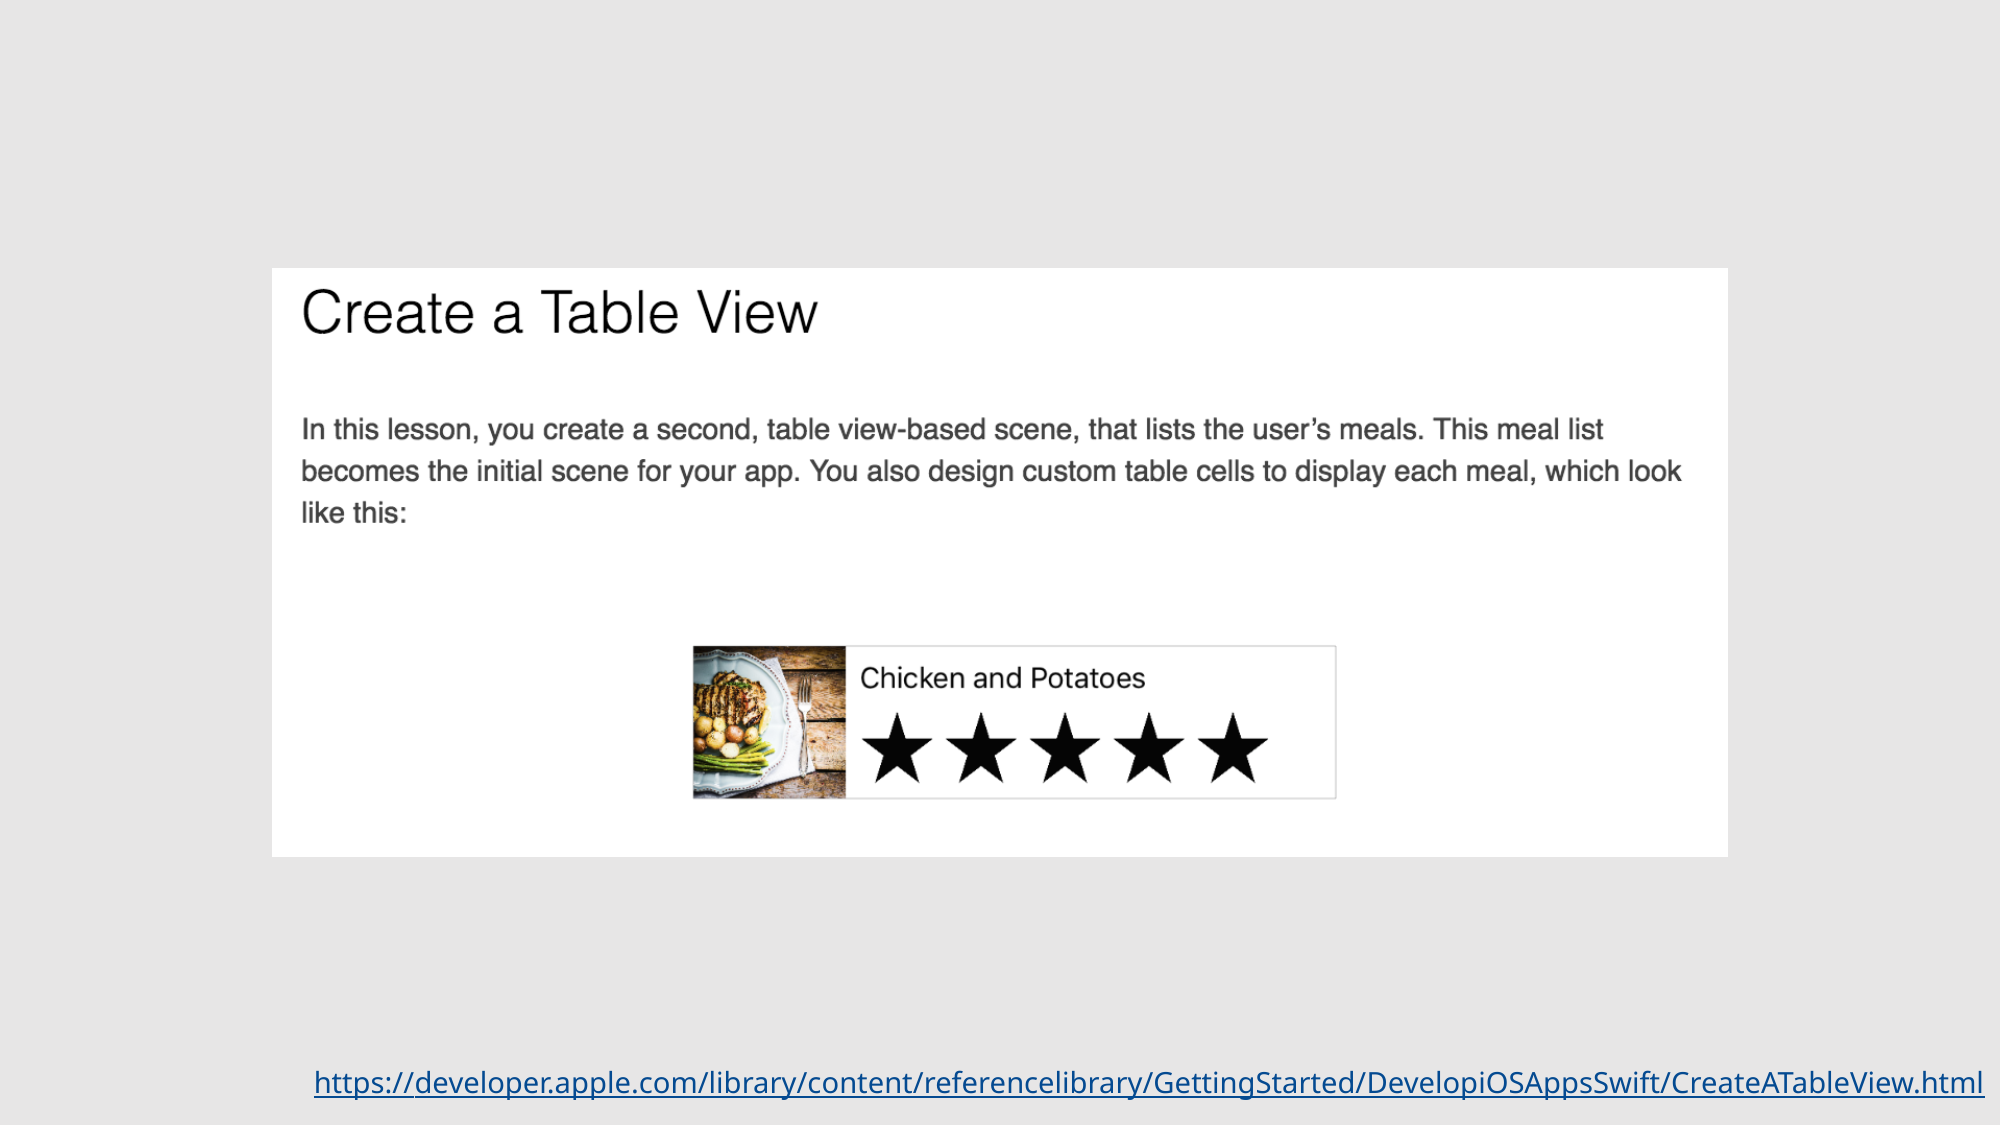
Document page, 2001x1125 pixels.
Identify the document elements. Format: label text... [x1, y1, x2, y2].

picture [272, 268, 1728, 857]
text_box https://developer.apple.com/library/content/referencelibrary/GettingStarted/DevelopiOSAppsSwift/CreateATableView.html [0, 1057, 2000, 1112]
